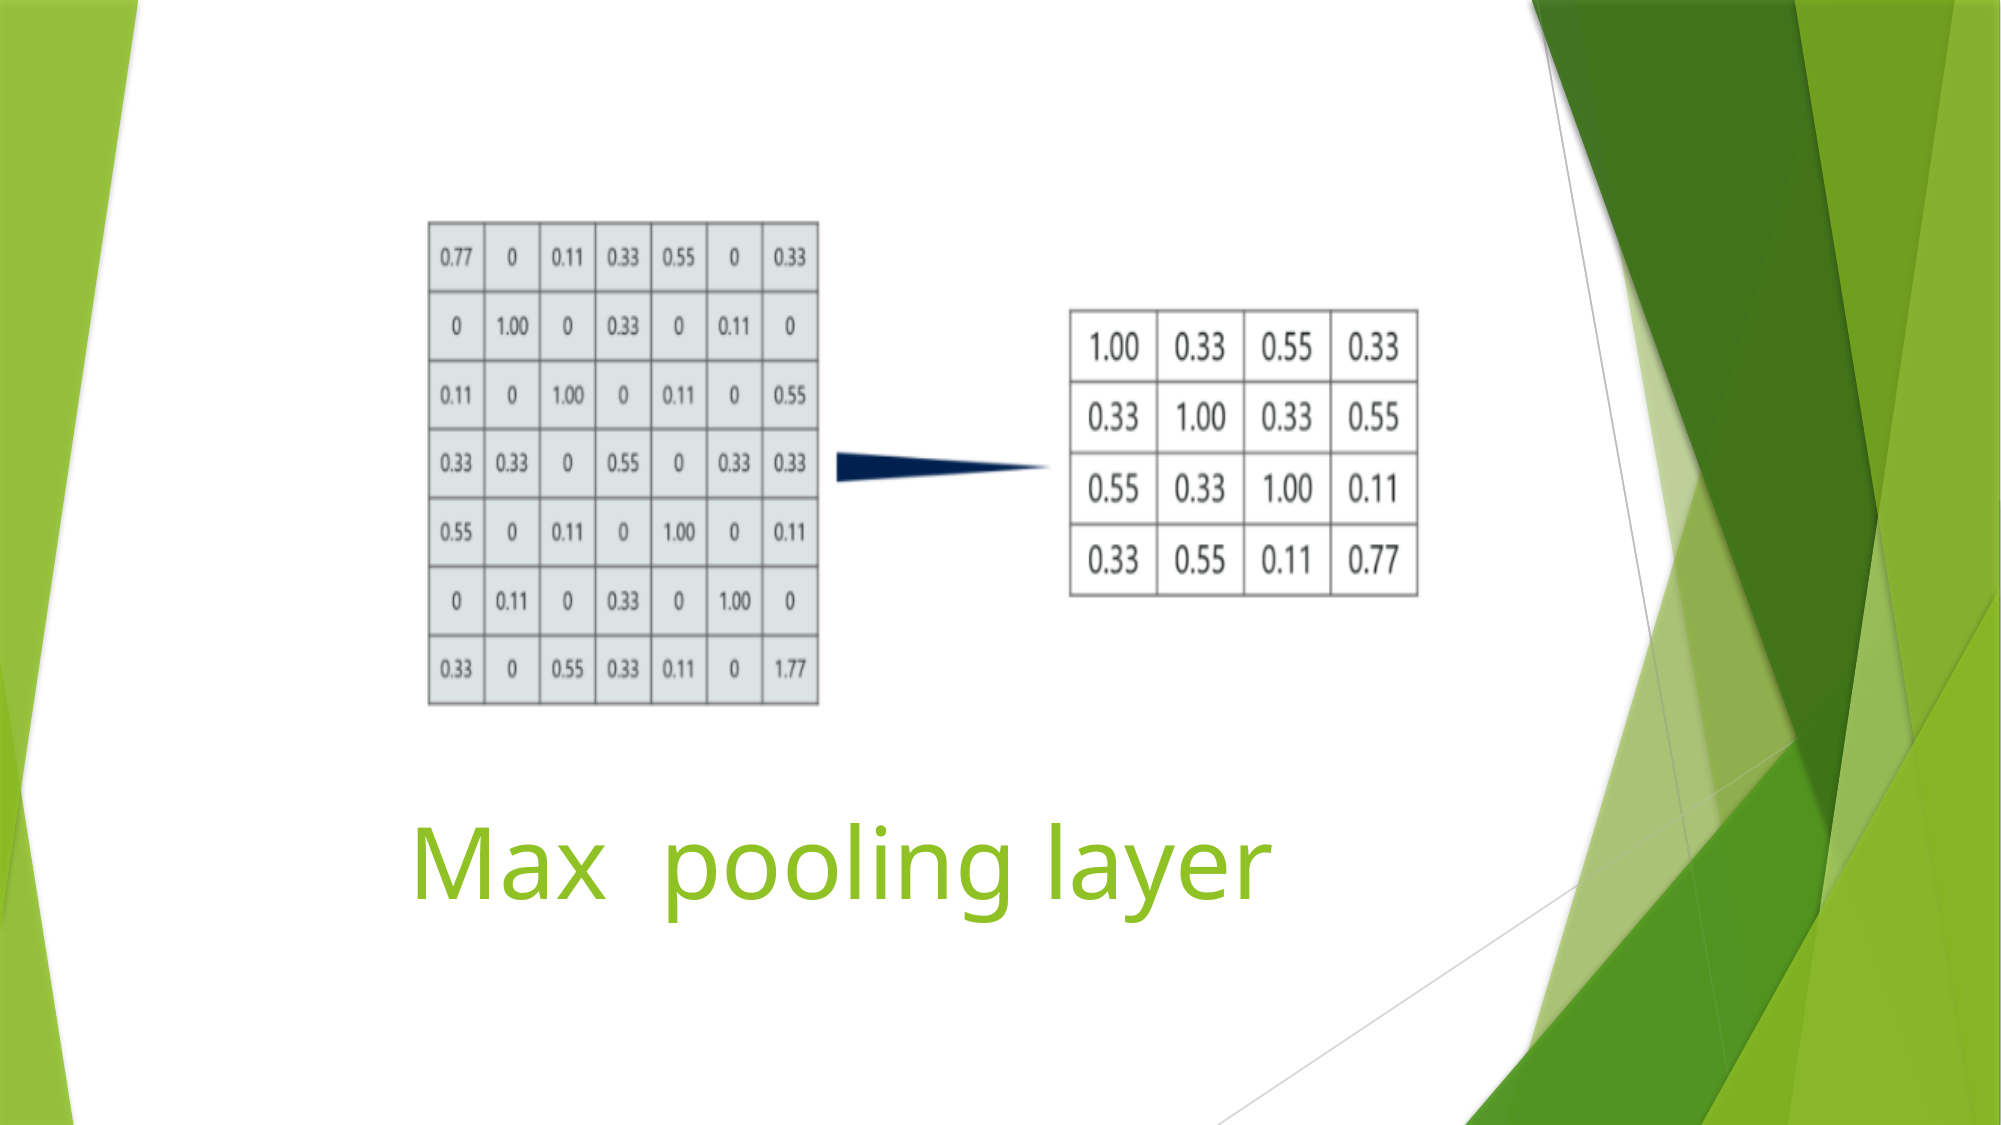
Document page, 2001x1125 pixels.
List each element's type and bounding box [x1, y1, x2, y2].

list [310, 168, 1526, 748]
text_box [0, 0, 2000, 1125]
